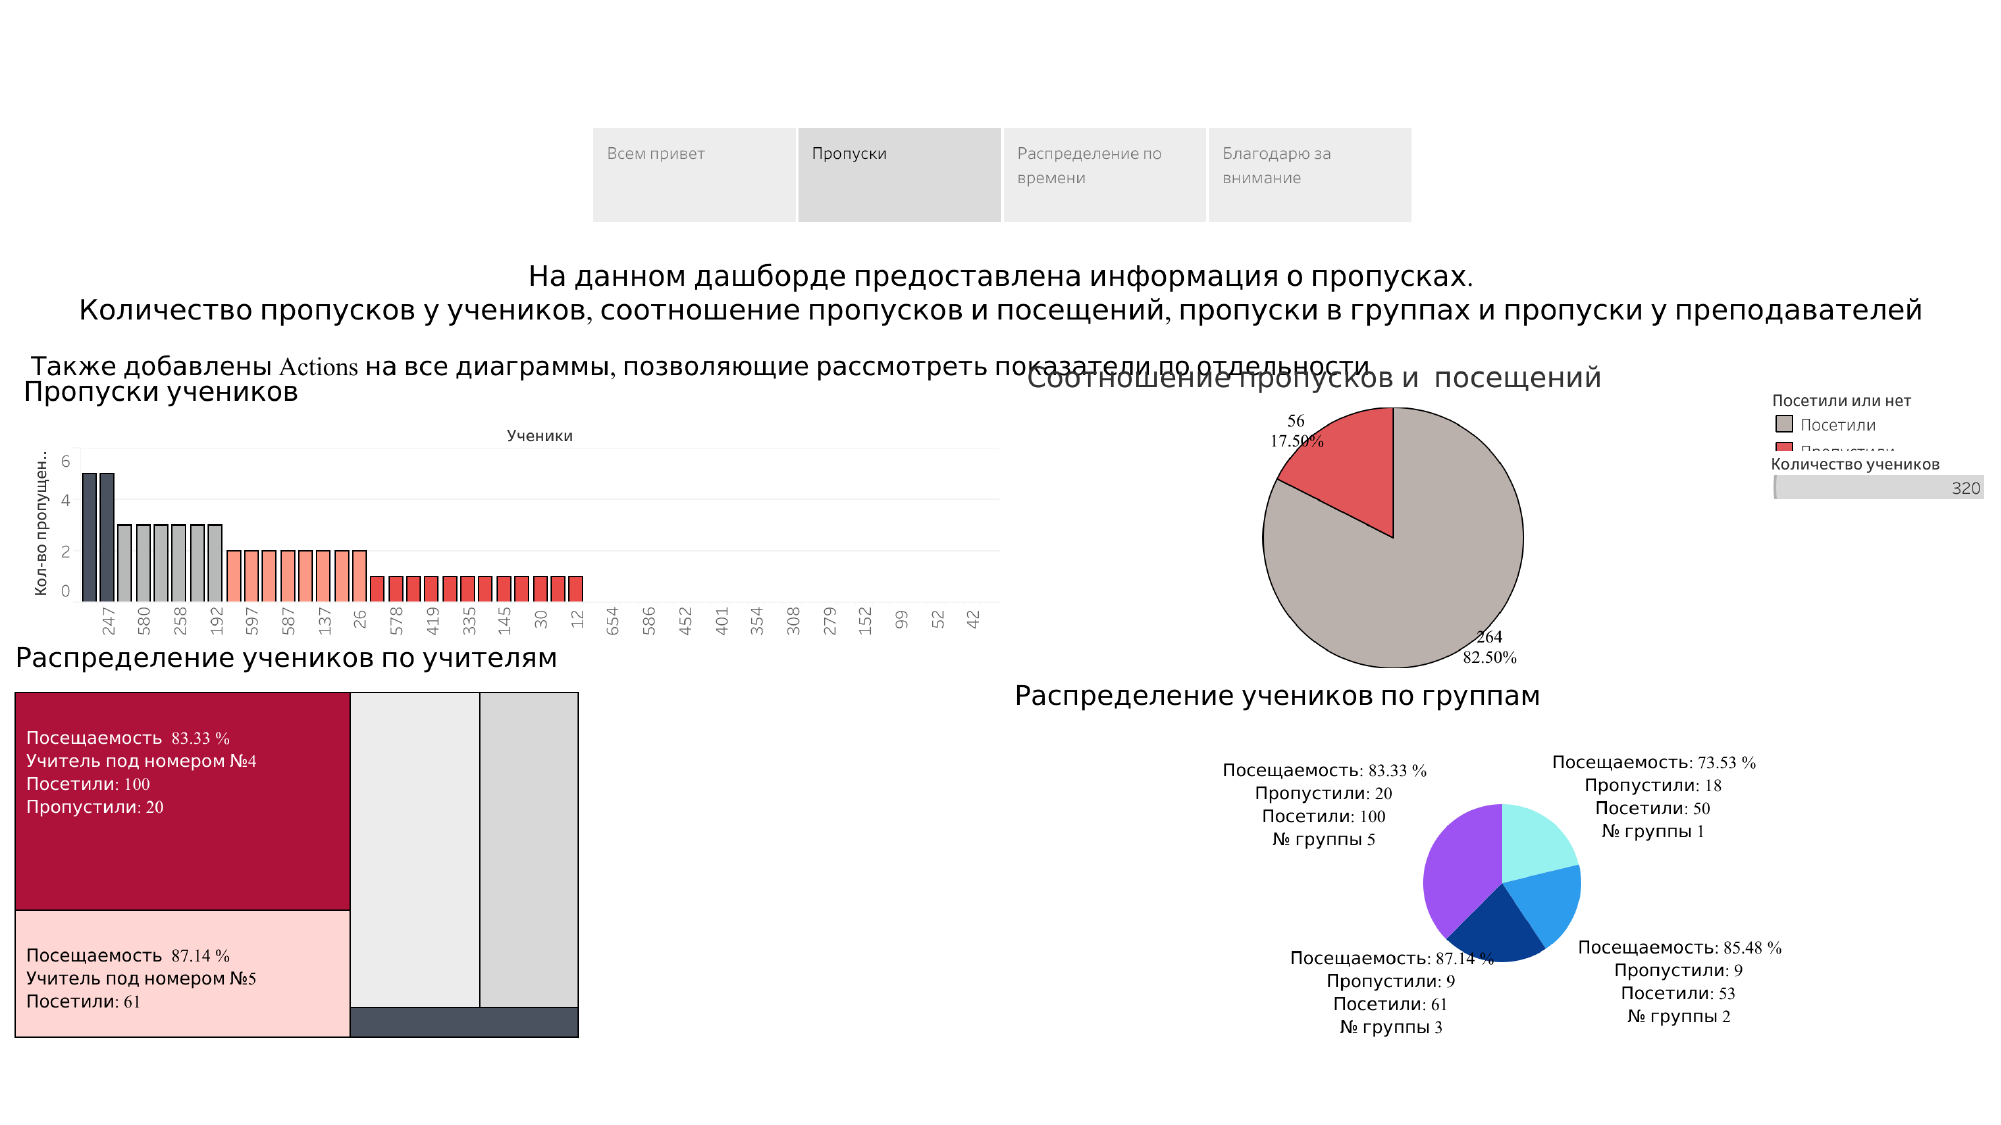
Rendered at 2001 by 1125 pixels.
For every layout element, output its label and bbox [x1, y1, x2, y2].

picture [0, 72, 2000, 1053]
